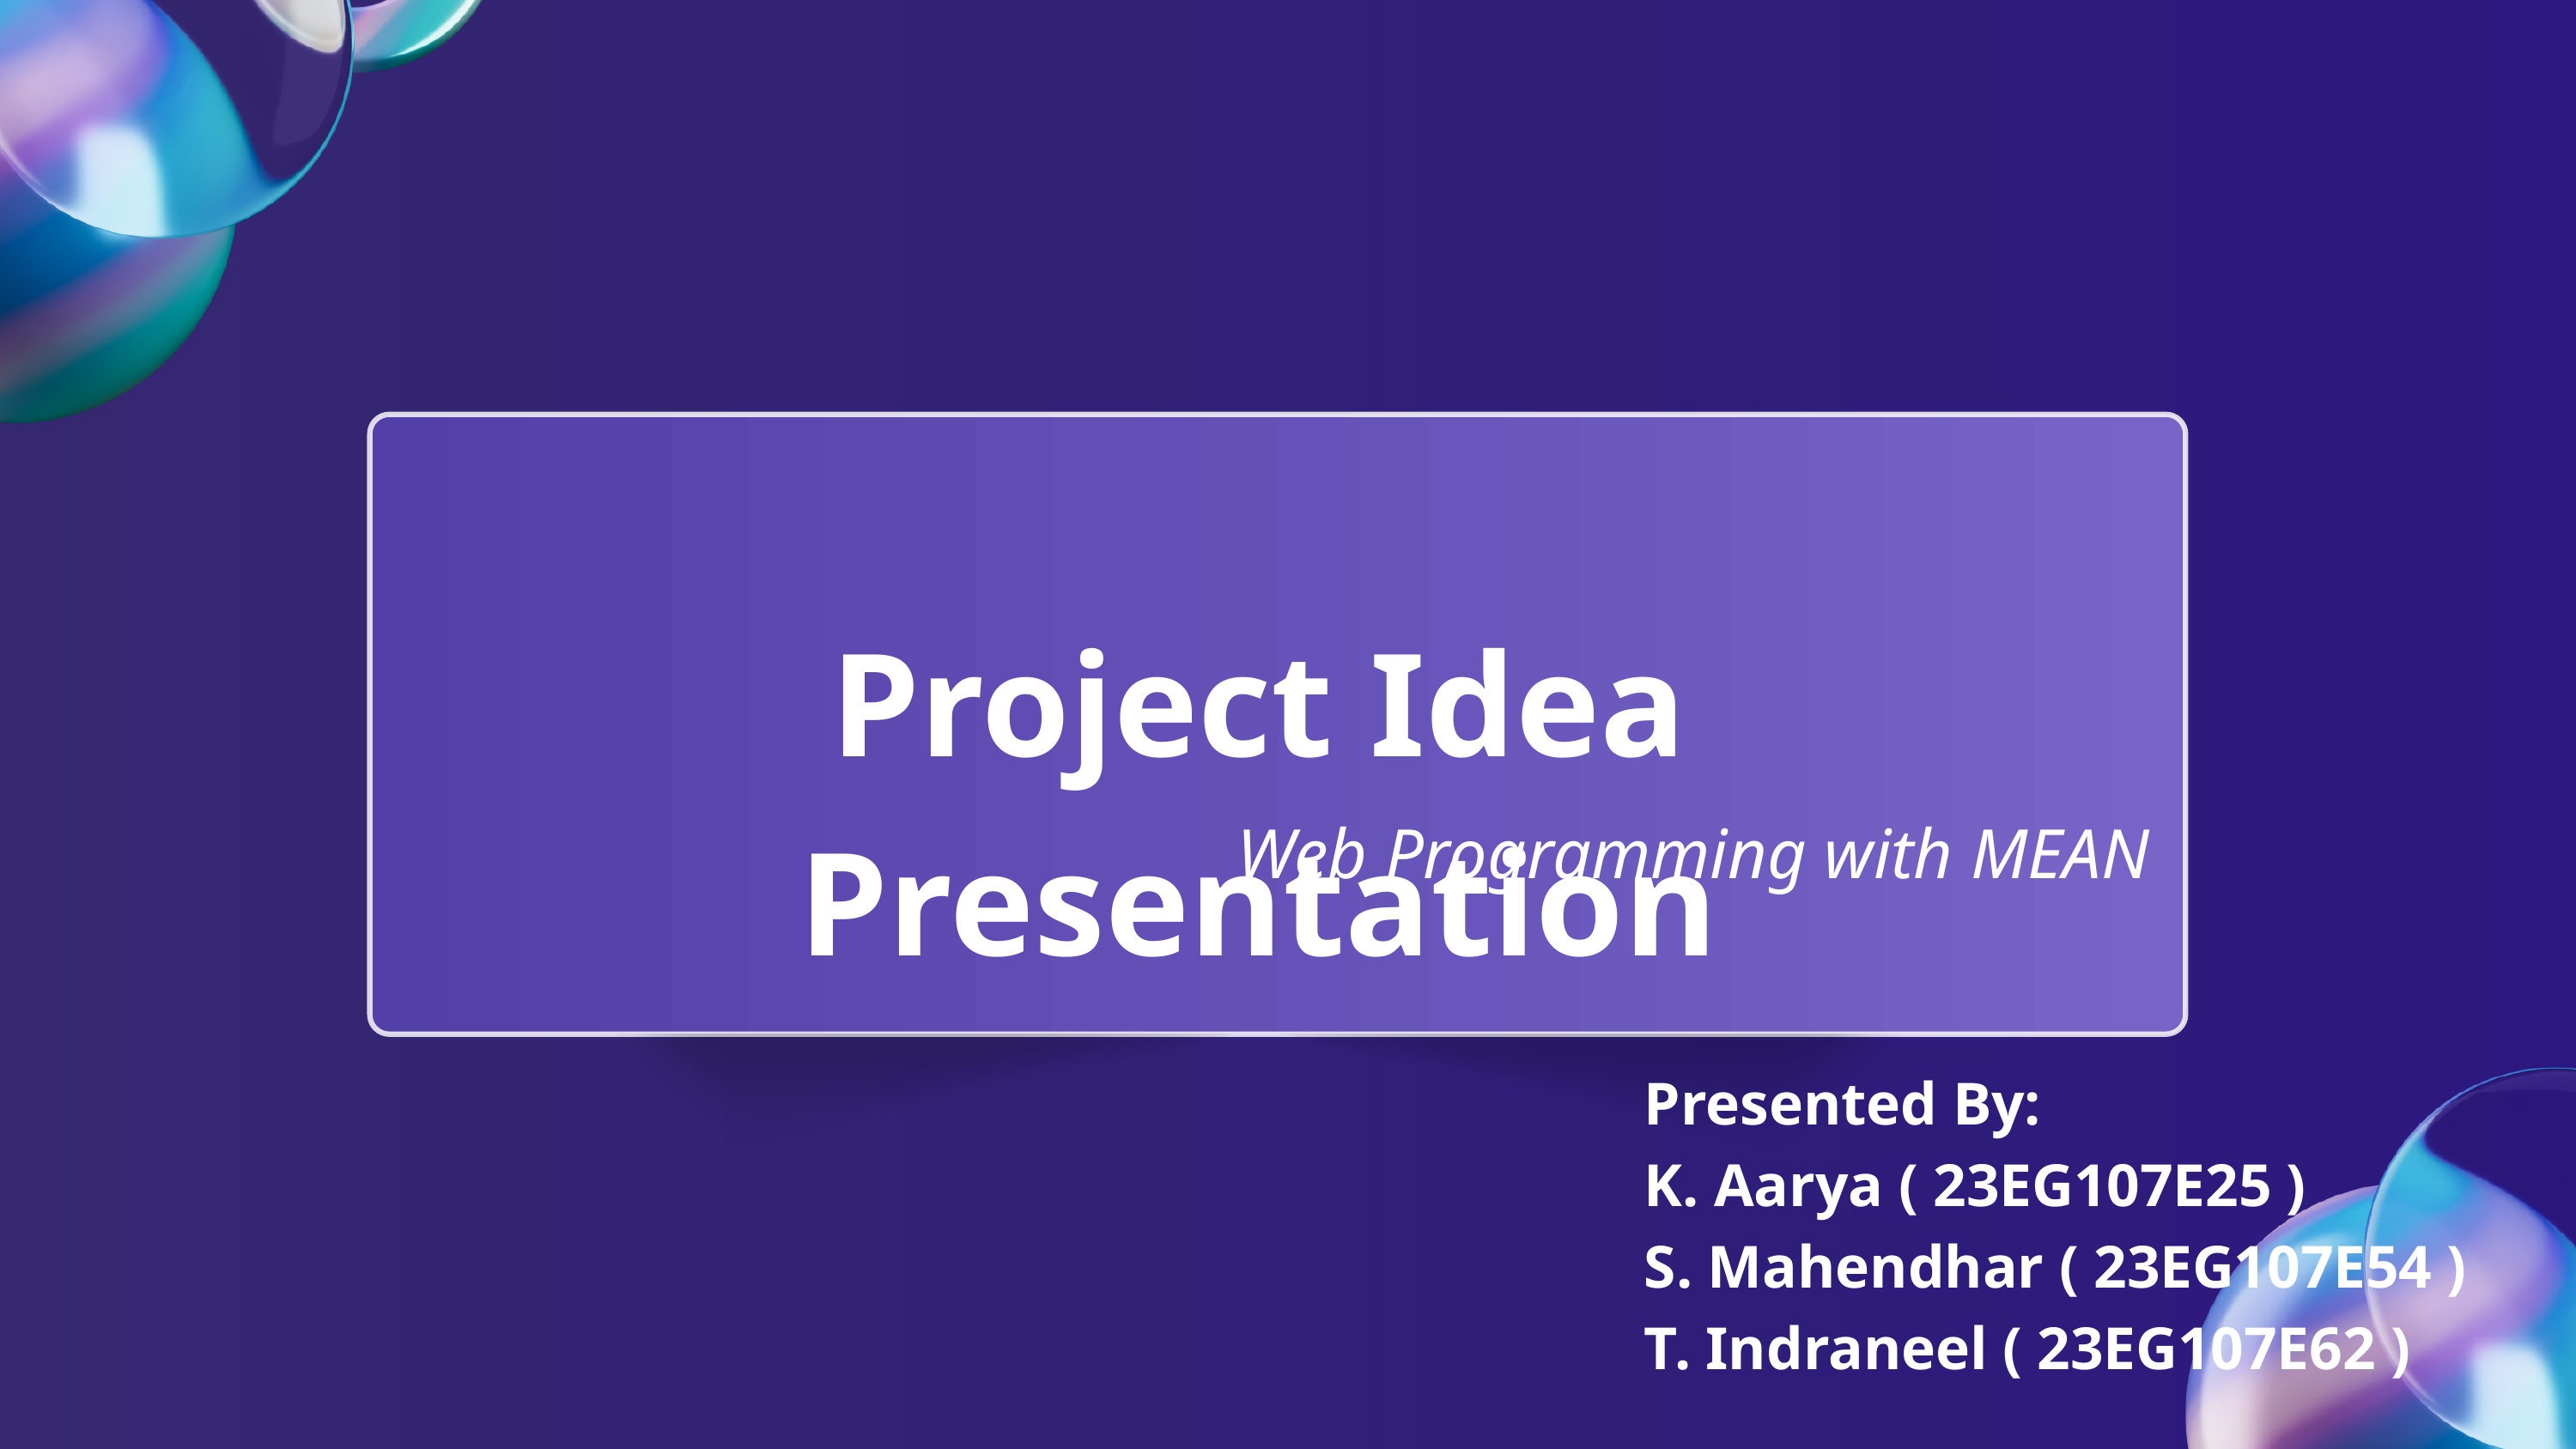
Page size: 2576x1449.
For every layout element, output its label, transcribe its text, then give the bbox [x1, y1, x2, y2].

text_box [2185, 1014, 2576, 1449]
text_box Presented By: K. Aarya ( 23EG107E25 ) S. Mahendhar ( 23EG107E54 ) T. Indraneel ( 23EG107E62 ) [1644, 1055, 2485, 1449]
text_box [0, 0, 500, 423]
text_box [369, 414, 2186, 1034]
text_box [615, 1044, 1902, 1150]
